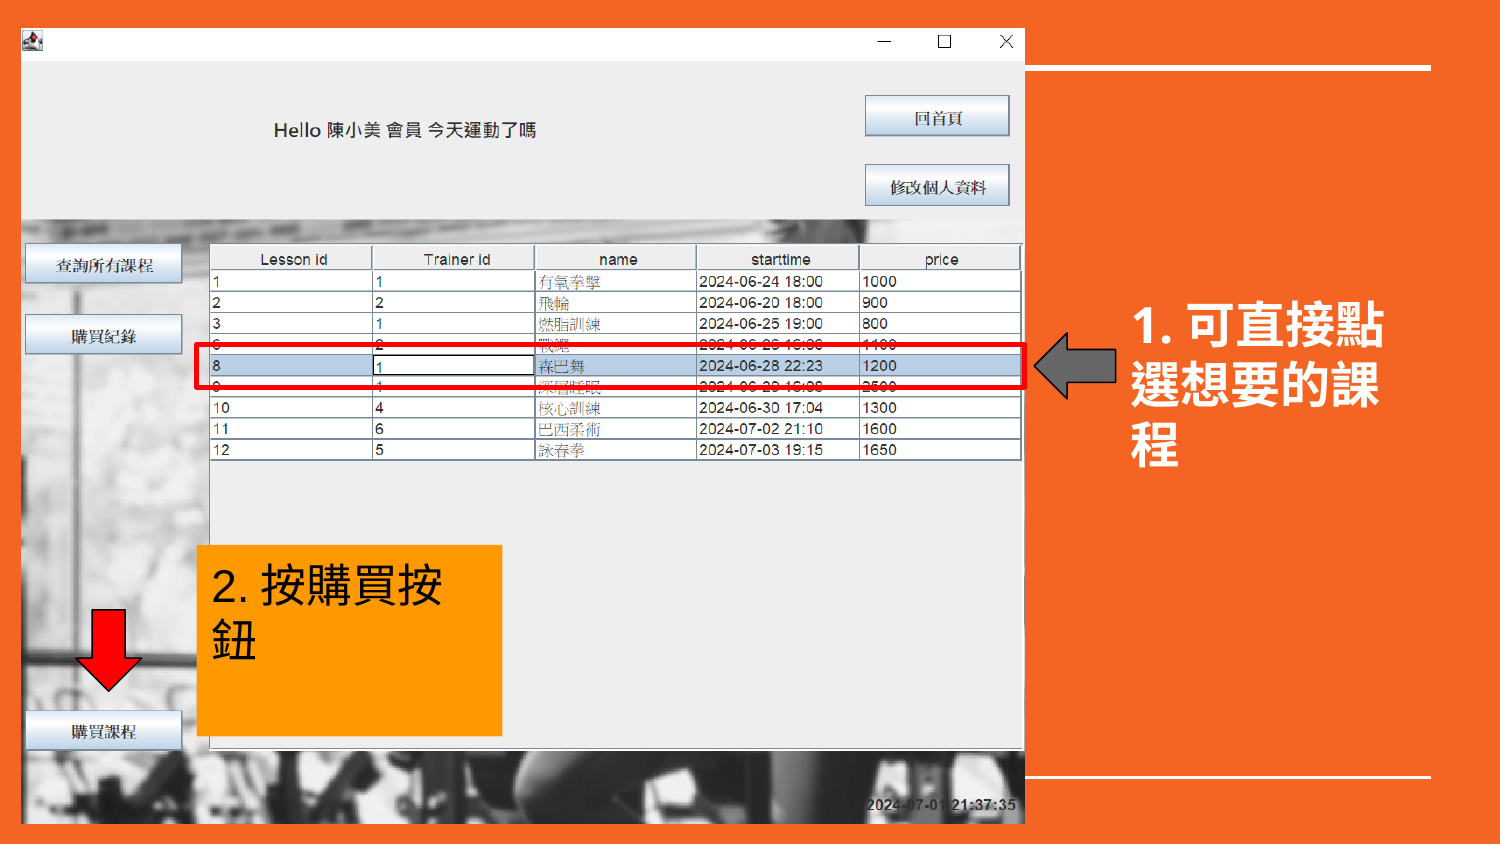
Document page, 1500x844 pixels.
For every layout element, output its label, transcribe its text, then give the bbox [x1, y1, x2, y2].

picture [20, 28, 1025, 824]
text_box [1034, 332, 1116, 399]
title 1.可直接點選想要的課程 [1115, 278, 1422, 532]
